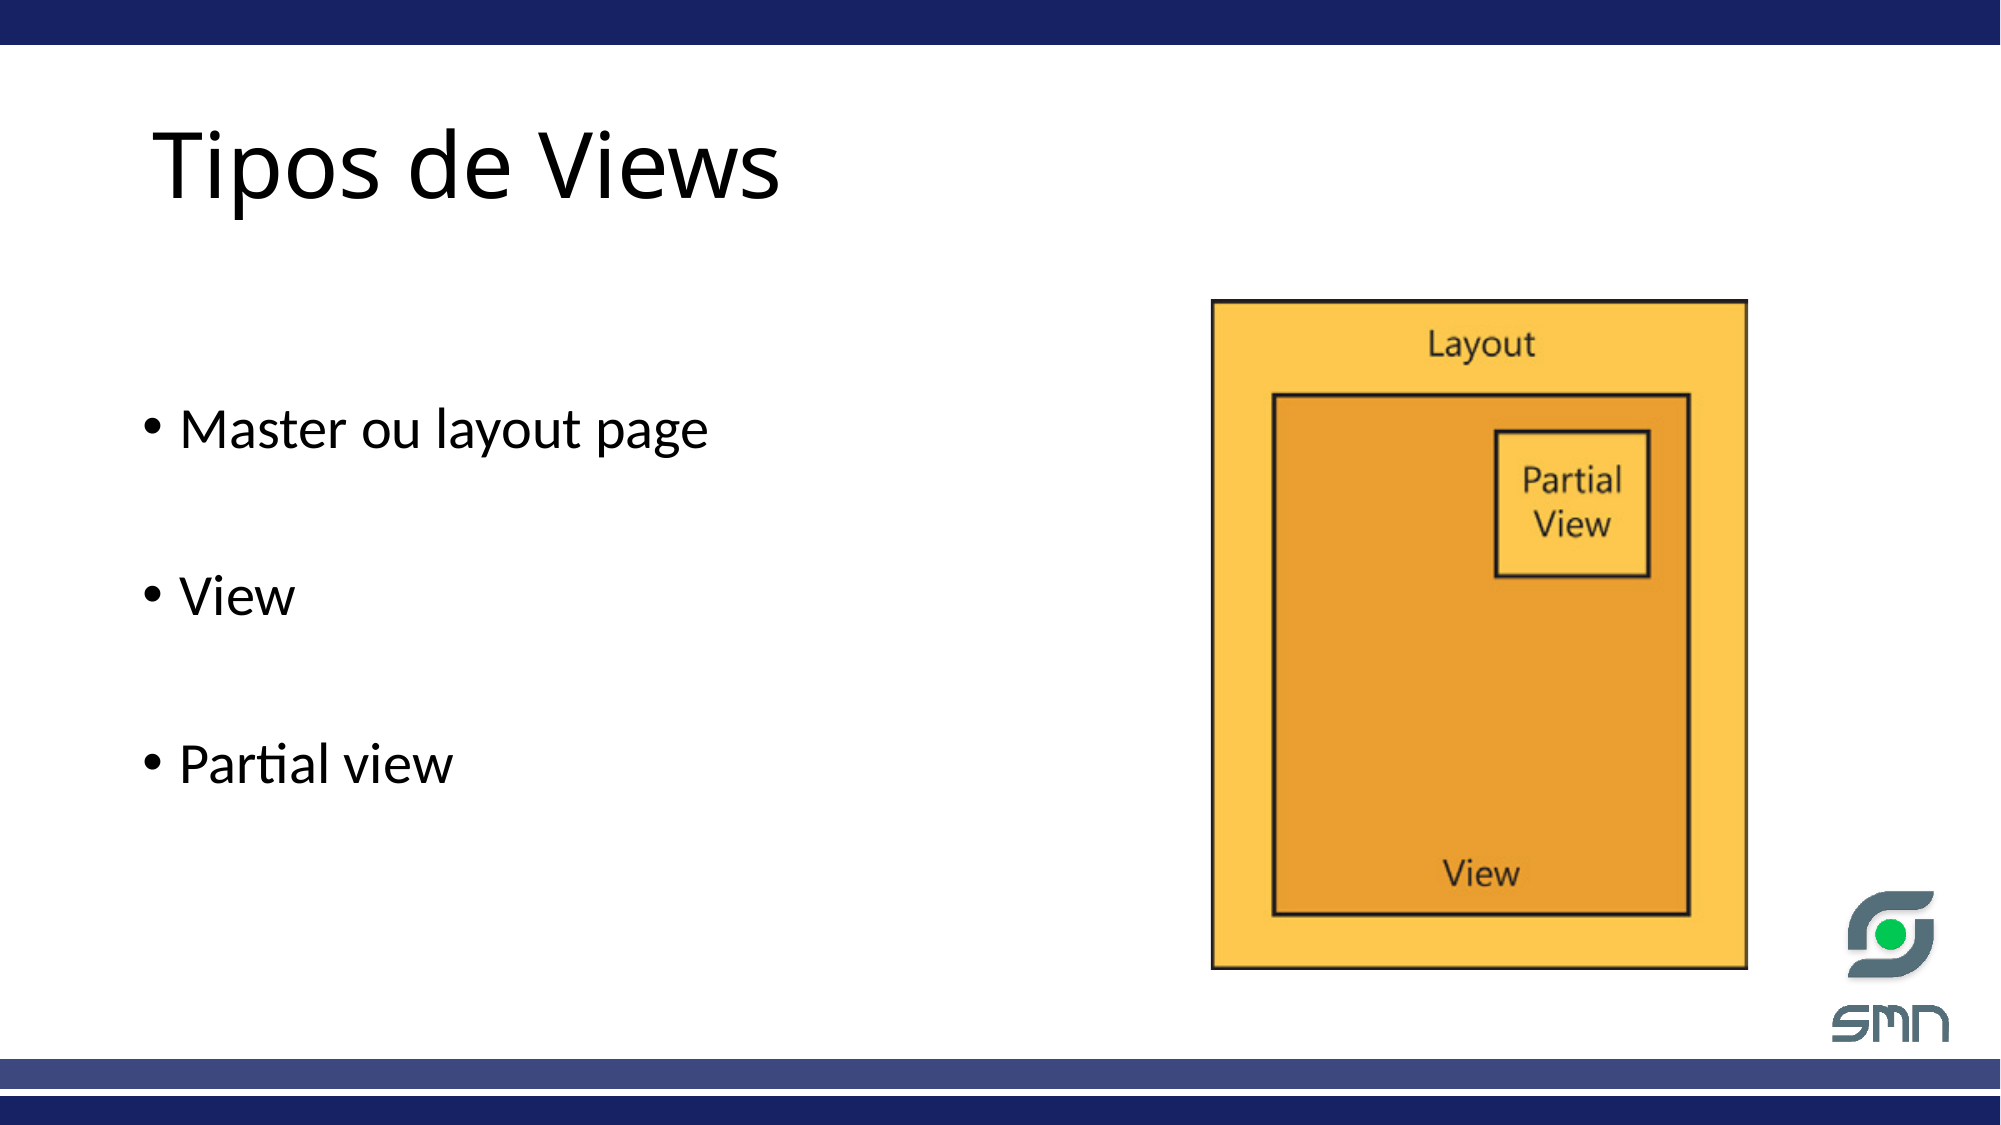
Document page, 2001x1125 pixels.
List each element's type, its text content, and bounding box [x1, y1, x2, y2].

title Tipos de Views [137, 59, 1863, 278]
picture [1817, 860, 1964, 1057]
list Master ou layout page View Partial view [127, 299, 1853, 1014]
picture [1210, 299, 1749, 970]
